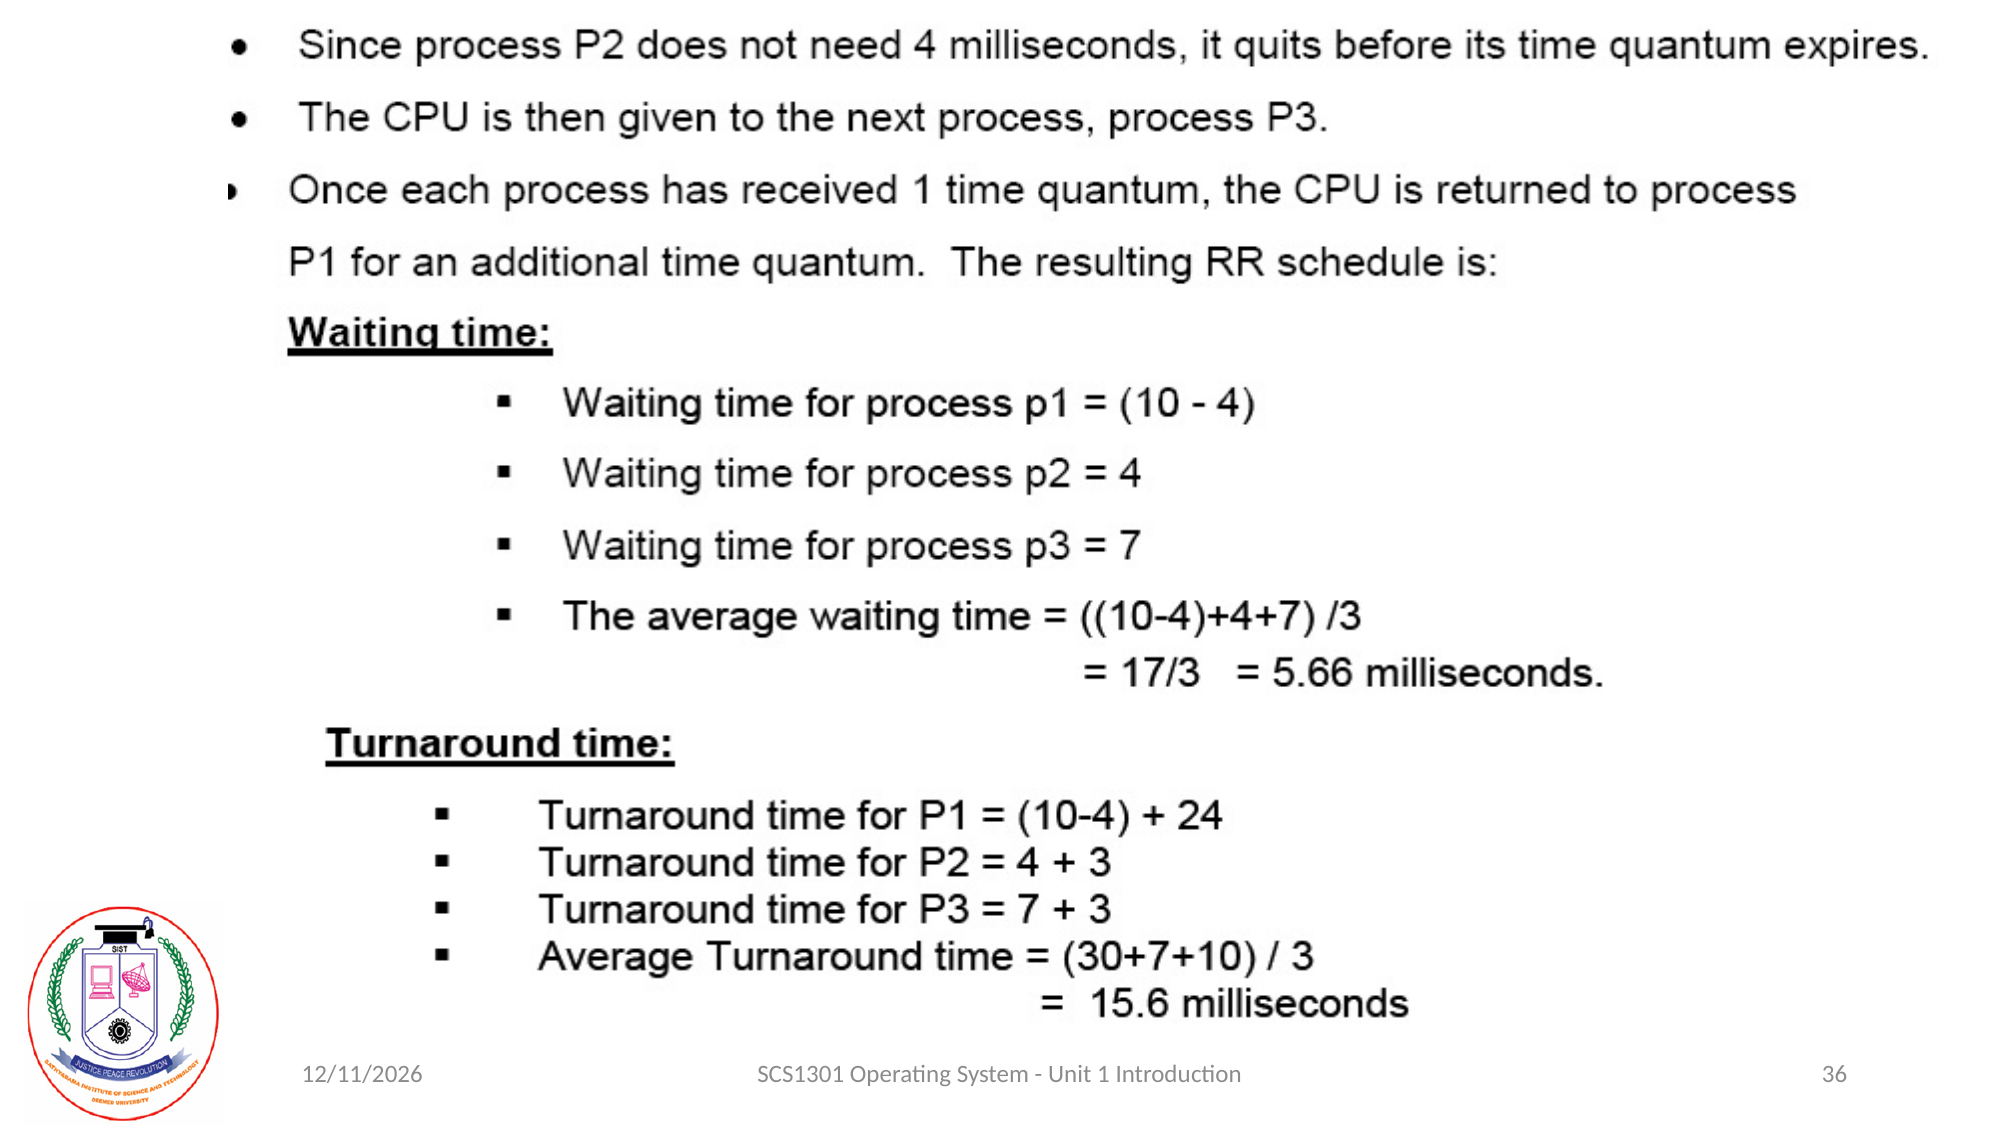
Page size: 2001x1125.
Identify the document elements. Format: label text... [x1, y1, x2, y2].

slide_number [137, 1042, 588, 1103]
footer SCS1301 Operating System - Unit 1 Introduction [662, 1043, 1338, 1103]
picture [24, 902, 224, 1125]
slide_number 36 [1412, 1043, 1863, 1103]
picture [228, 22, 1952, 1043]
